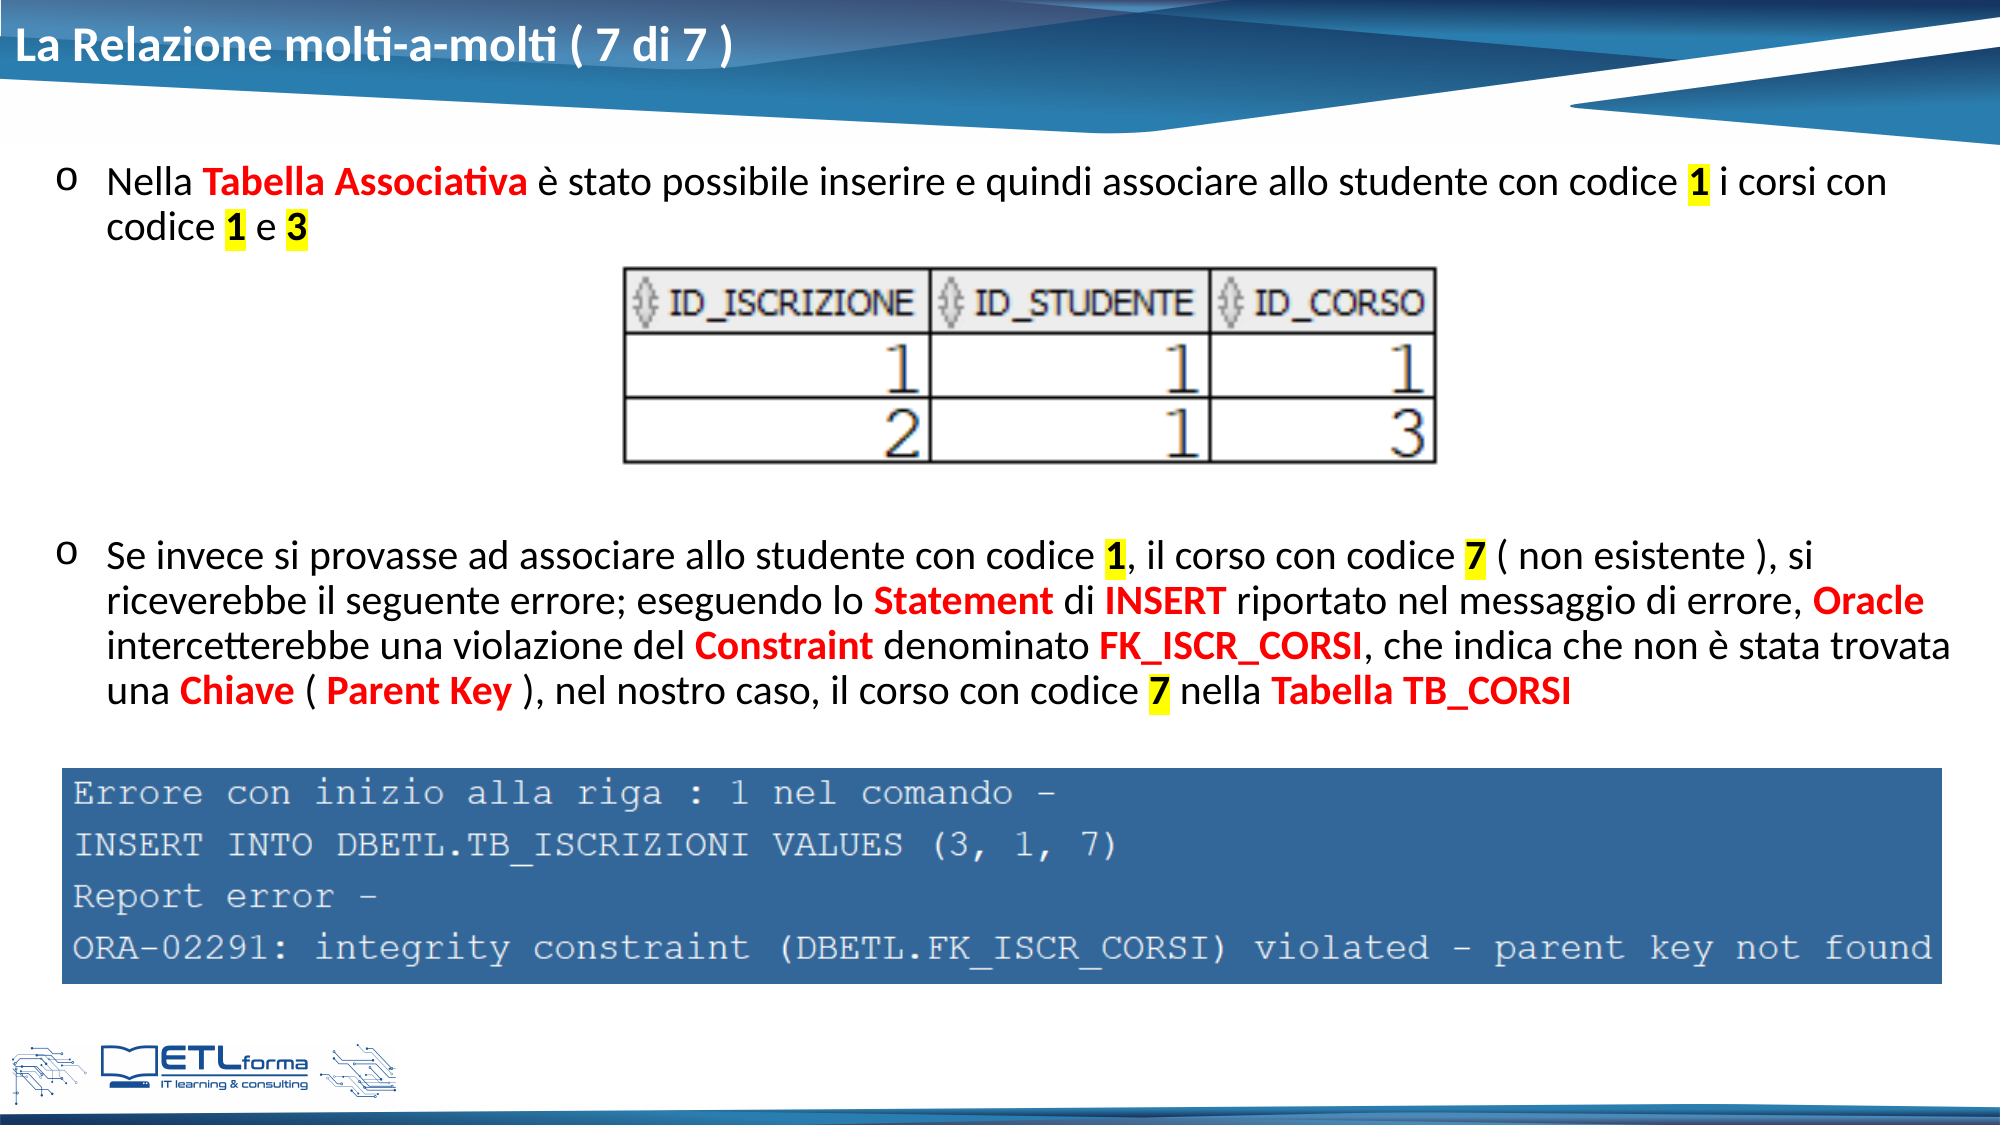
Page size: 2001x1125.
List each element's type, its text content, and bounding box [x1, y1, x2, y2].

picture [61, 767, 1943, 985]
picture [0, 0, 2000, 145]
list Nella Tabella Associativa è stato possibile inserire e quindi associare allo studente con codice 1 i corsi con codice 1 e 3 Se invece si provasse ad associare allo studente con codice 1, il corso con codice 7 ( non esistente ), si riceverebbe il seguente errore; eseguendo lo Statement di INSERT riportato nel messaggio di errore, Oracle intercetterebbe una violazione del Constraint denominato FK_ISCR_CORSI, che indica che non è stata trovata una Chiave ( Parent Key ), nel nostro caso, il corso con codice 7 nella Tabella TB_CORSI [16, 152, 1979, 961]
picture [621, 265, 1441, 469]
picture [0, 1044, 2000, 1125]
title La Relazione molti-a-molti ( 7 di 7 ) [0, 7, 1979, 80]
